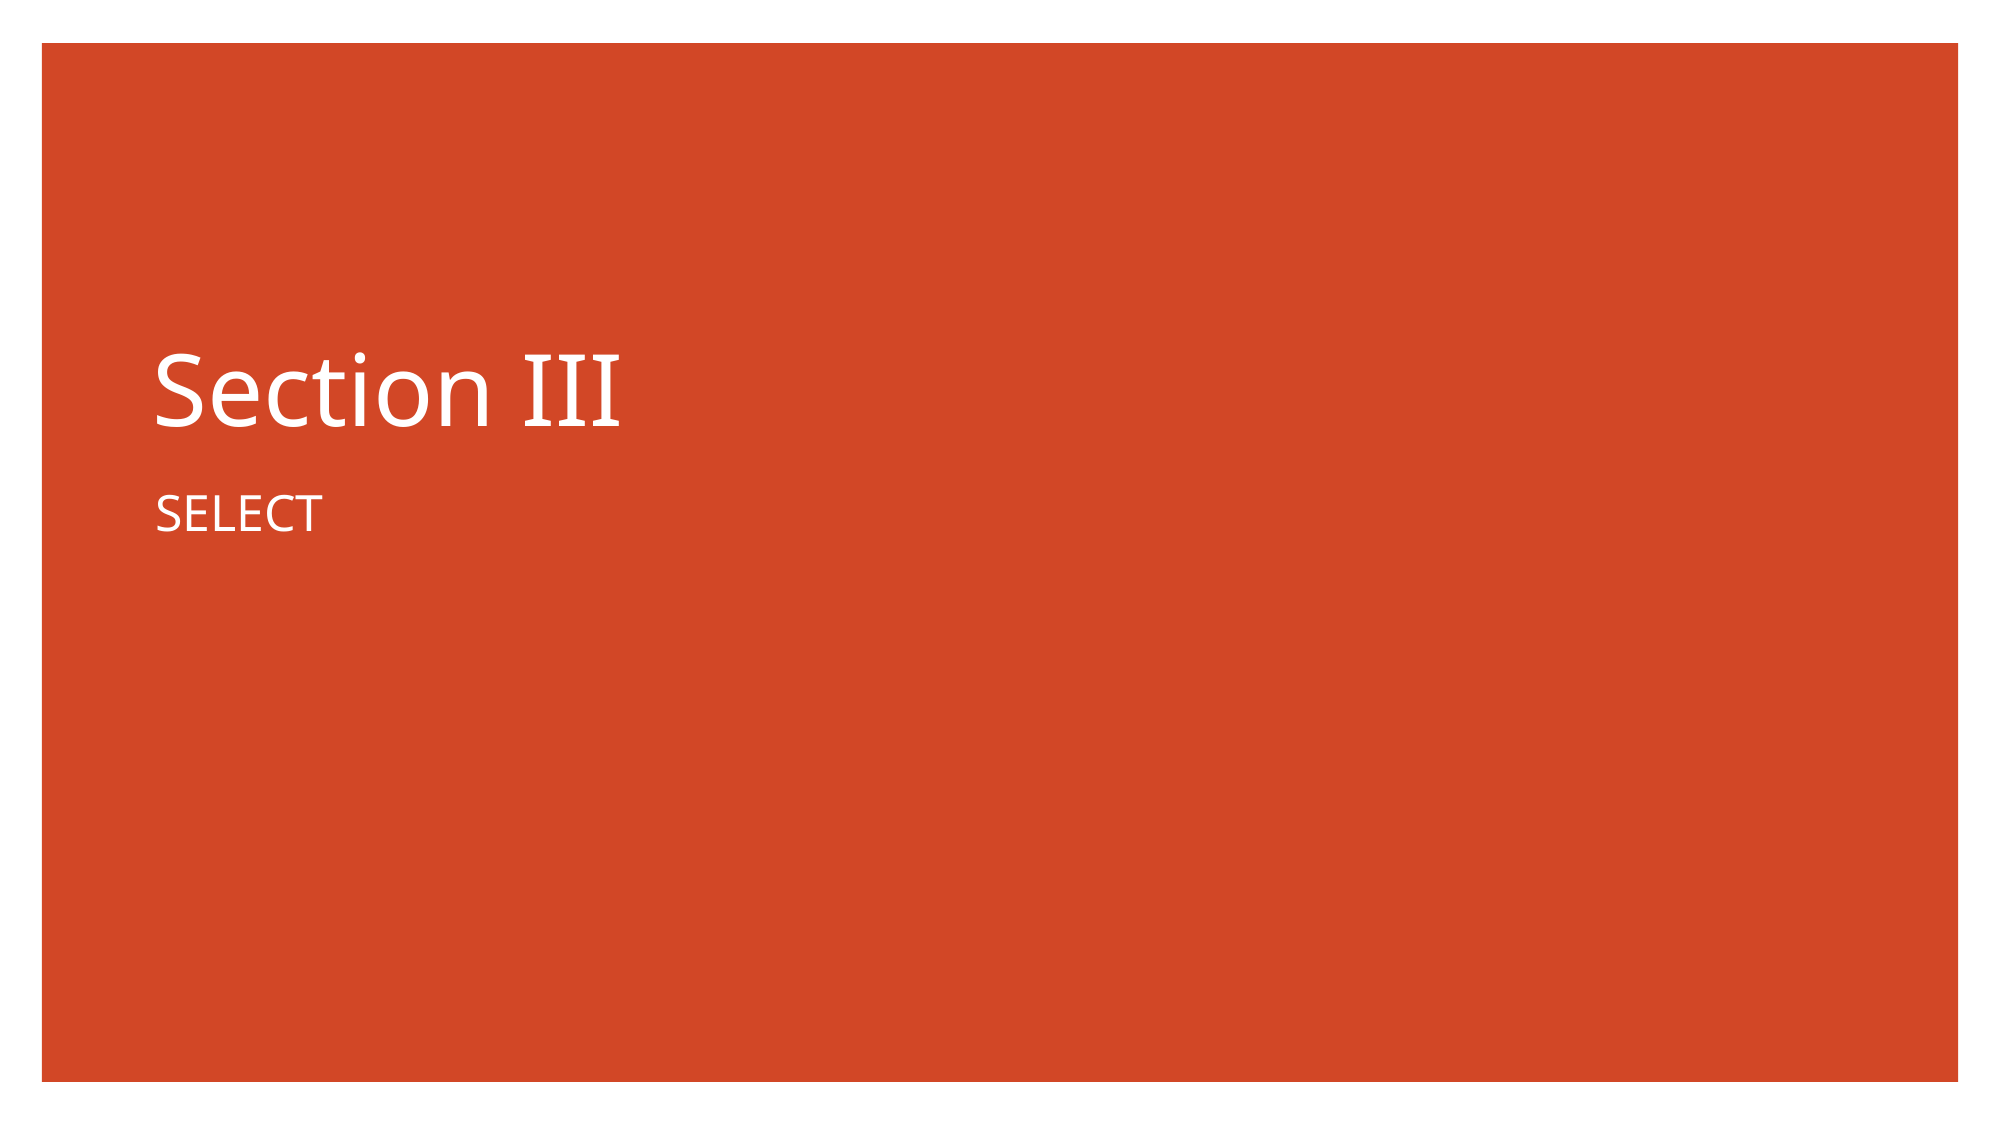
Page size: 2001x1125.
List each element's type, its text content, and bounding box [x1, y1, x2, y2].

text_box Section III [137, 190, 1863, 583]
text_box SELECT [140, 481, 1713, 668]
